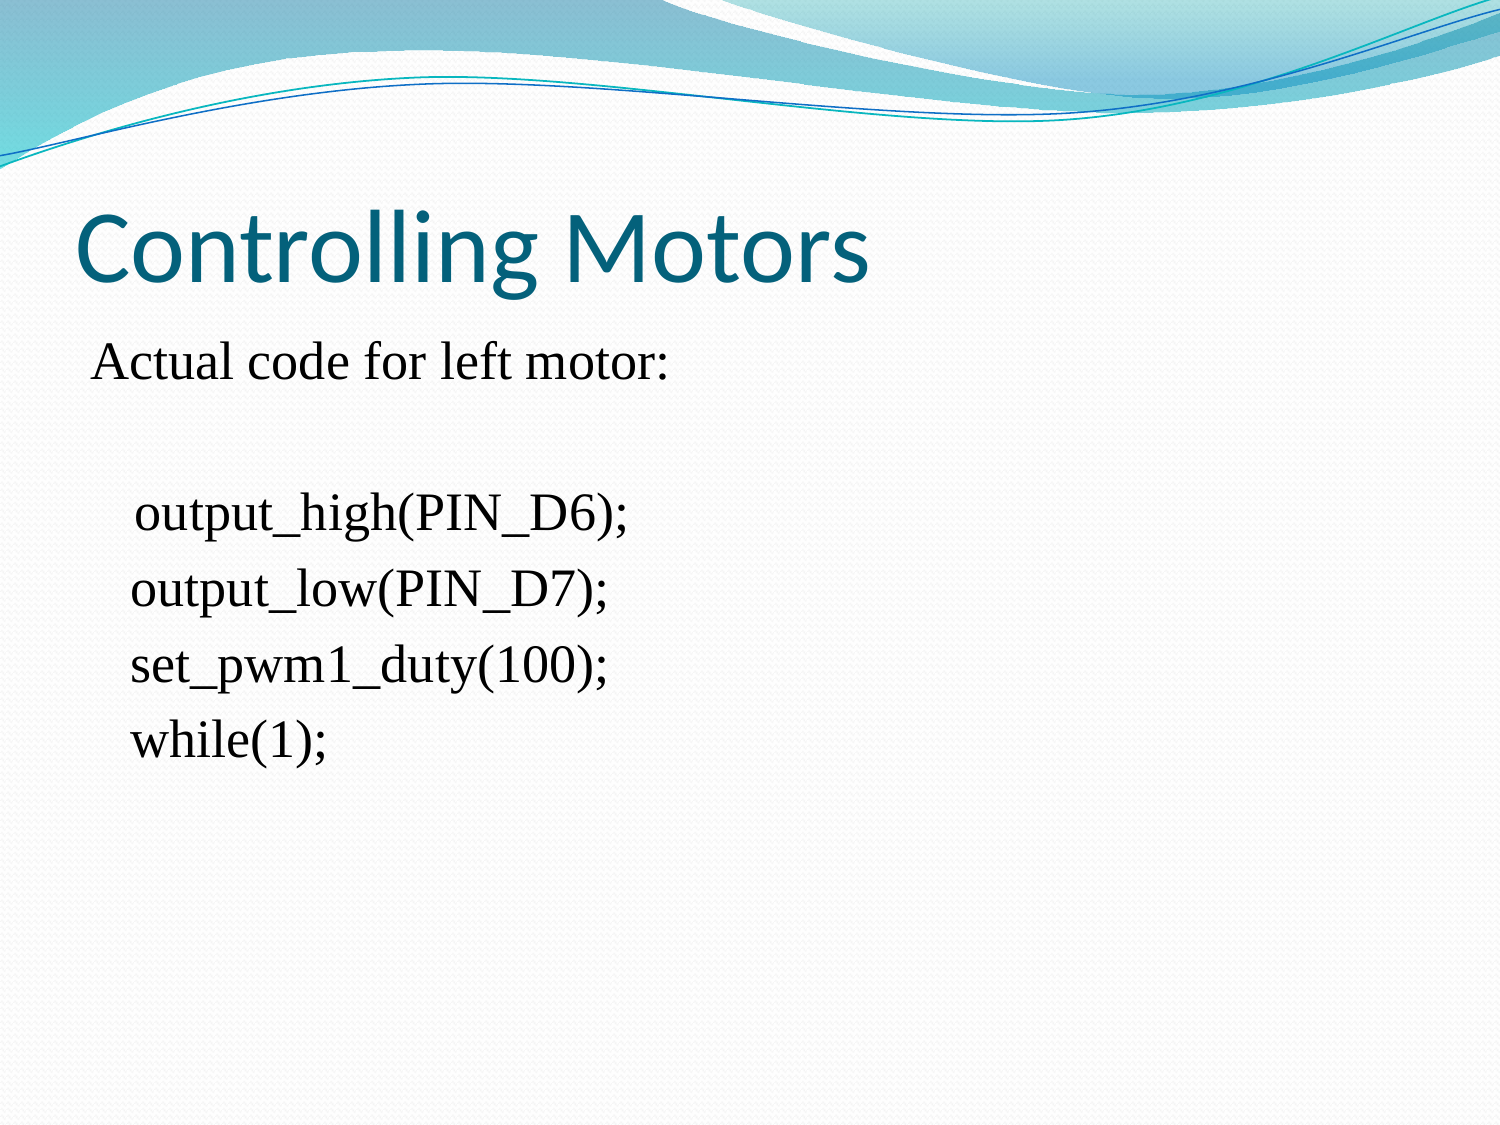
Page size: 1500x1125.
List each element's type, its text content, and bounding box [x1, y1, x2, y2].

title Controlling Motors [74, 115, 1426, 304]
list Actual code for left motor: output_high(PIN_D6); output_low(PIN_D7); set_pwm1_duty(100); while(1); [74, 317, 1426, 1038]
